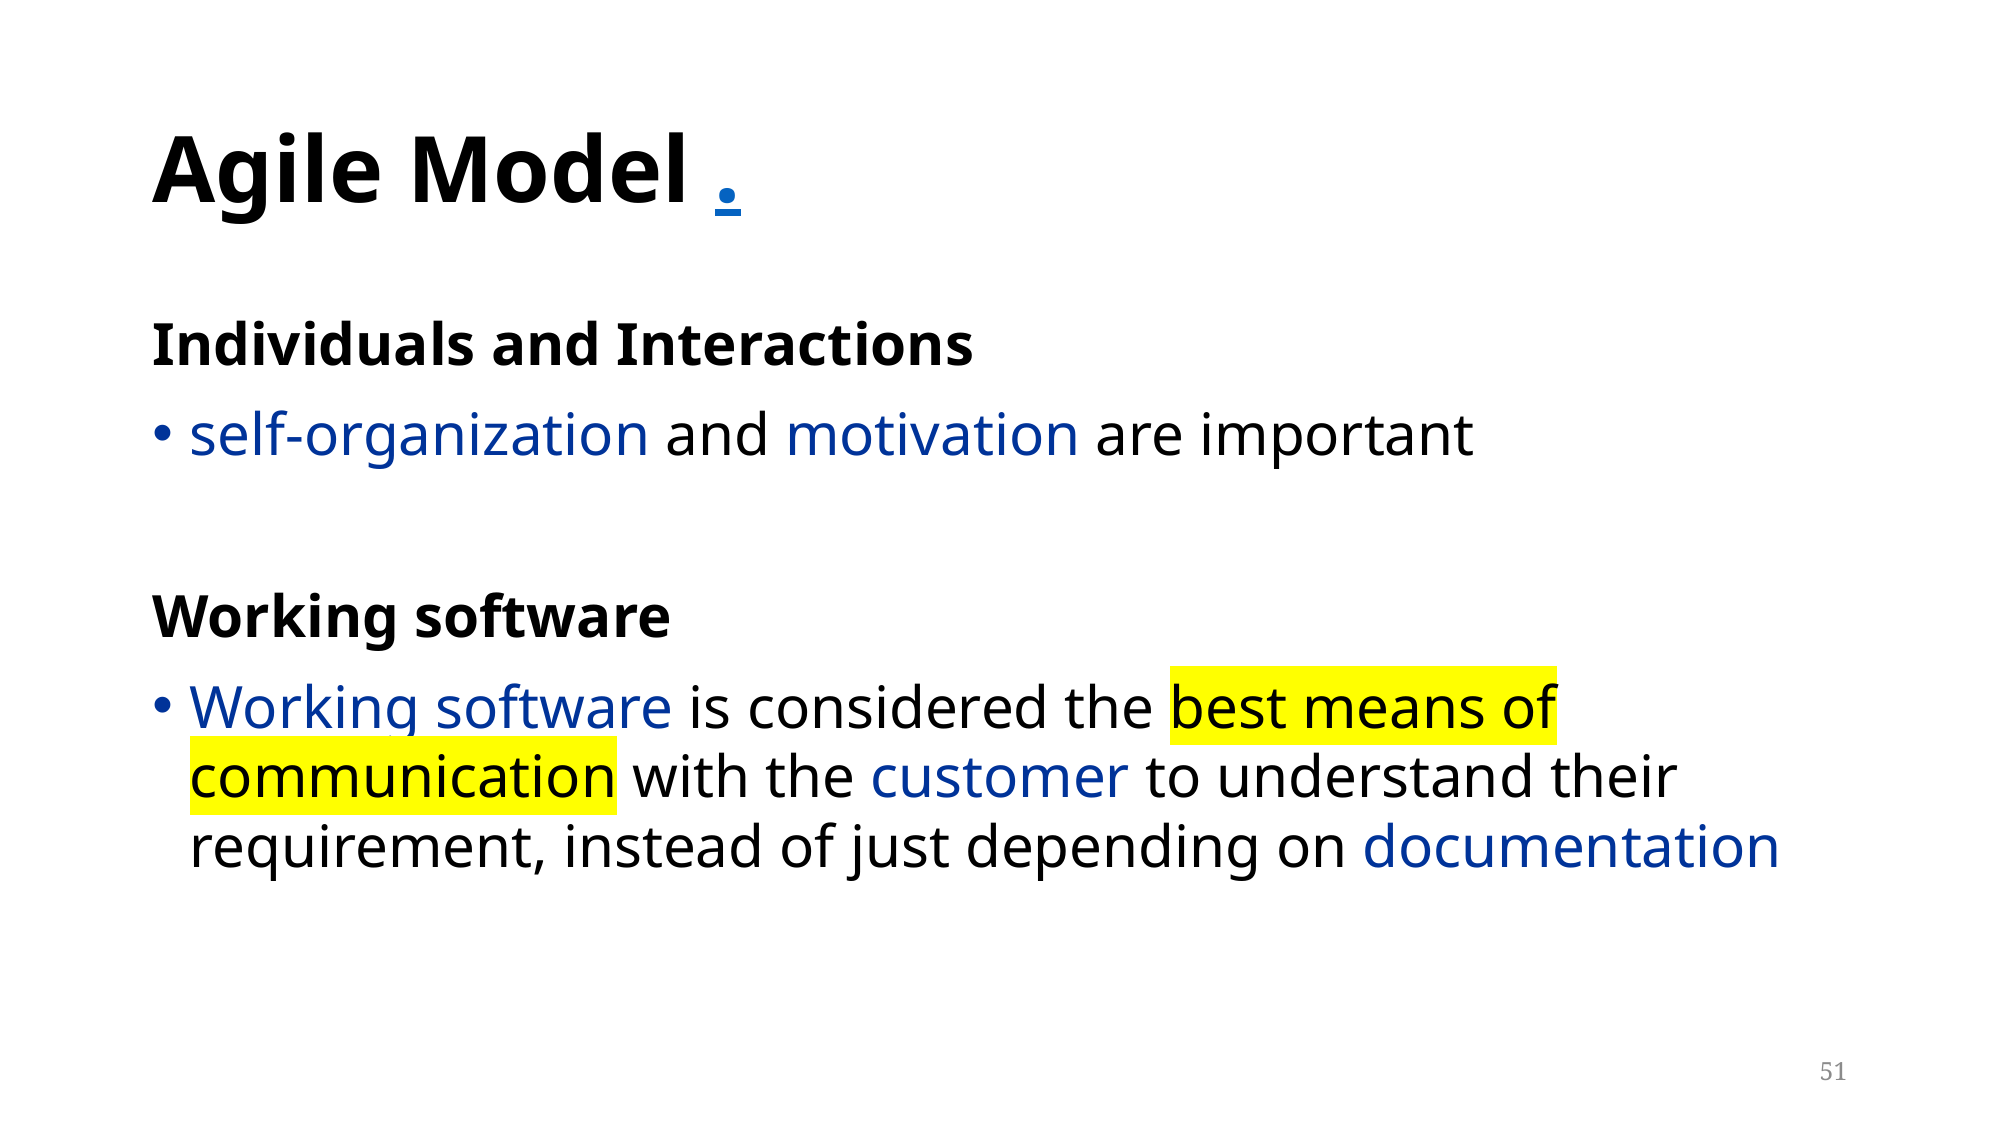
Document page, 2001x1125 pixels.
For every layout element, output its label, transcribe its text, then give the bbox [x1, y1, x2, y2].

slide_number 51 [1412, 1042, 1863, 1103]
list Individuals and Interactions self-organization and motivation are important Working software Working software is considered the best means of communication with the customer to understand their requirement, instead of just depending on documentation [137, 299, 1863, 1014]
title Agile Model . [137, 59, 1863, 278]
